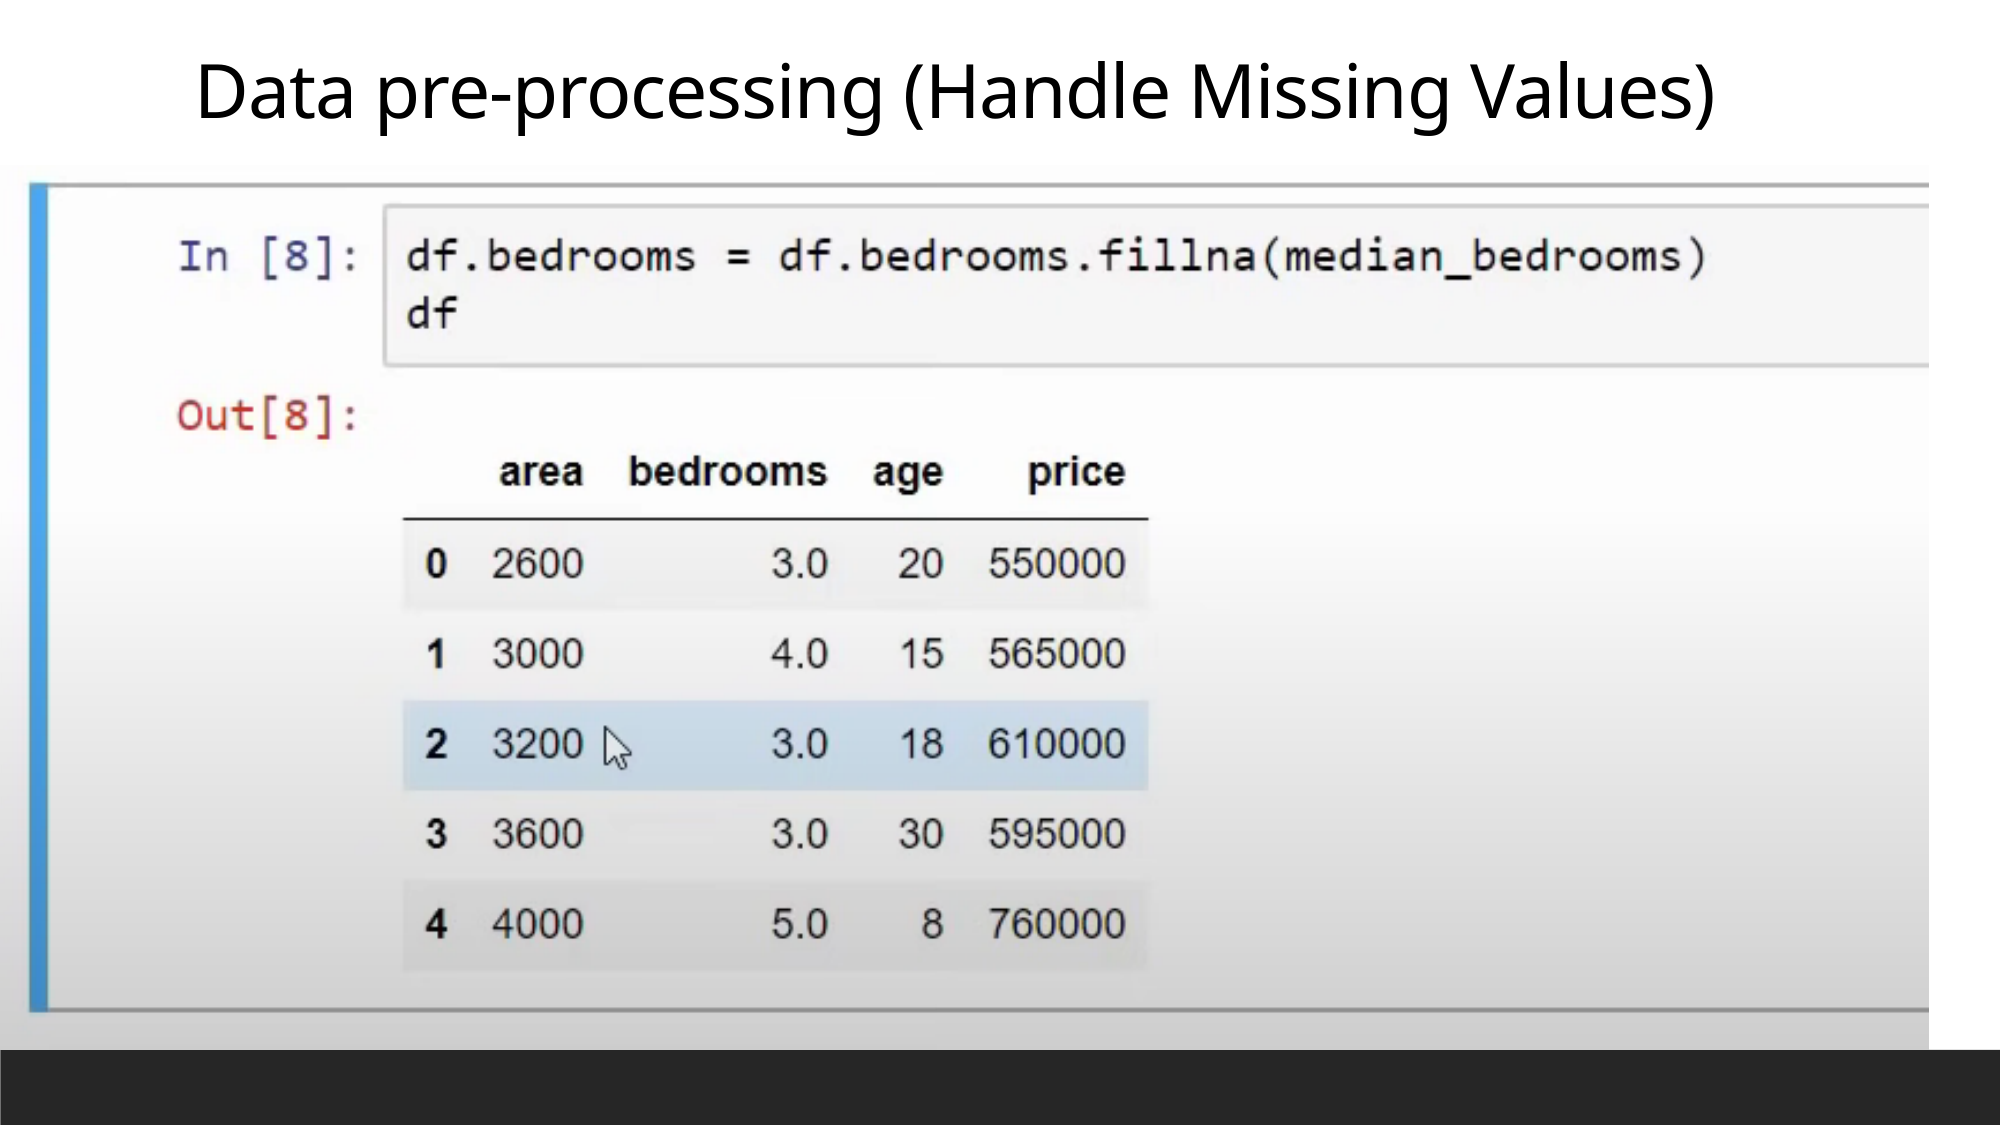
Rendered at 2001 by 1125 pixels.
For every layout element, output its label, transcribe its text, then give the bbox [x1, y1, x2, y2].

picture [0, 165, 1930, 1051]
text_box Data pre-processing (Handle Missing Values) [179, 46, 1830, 161]
